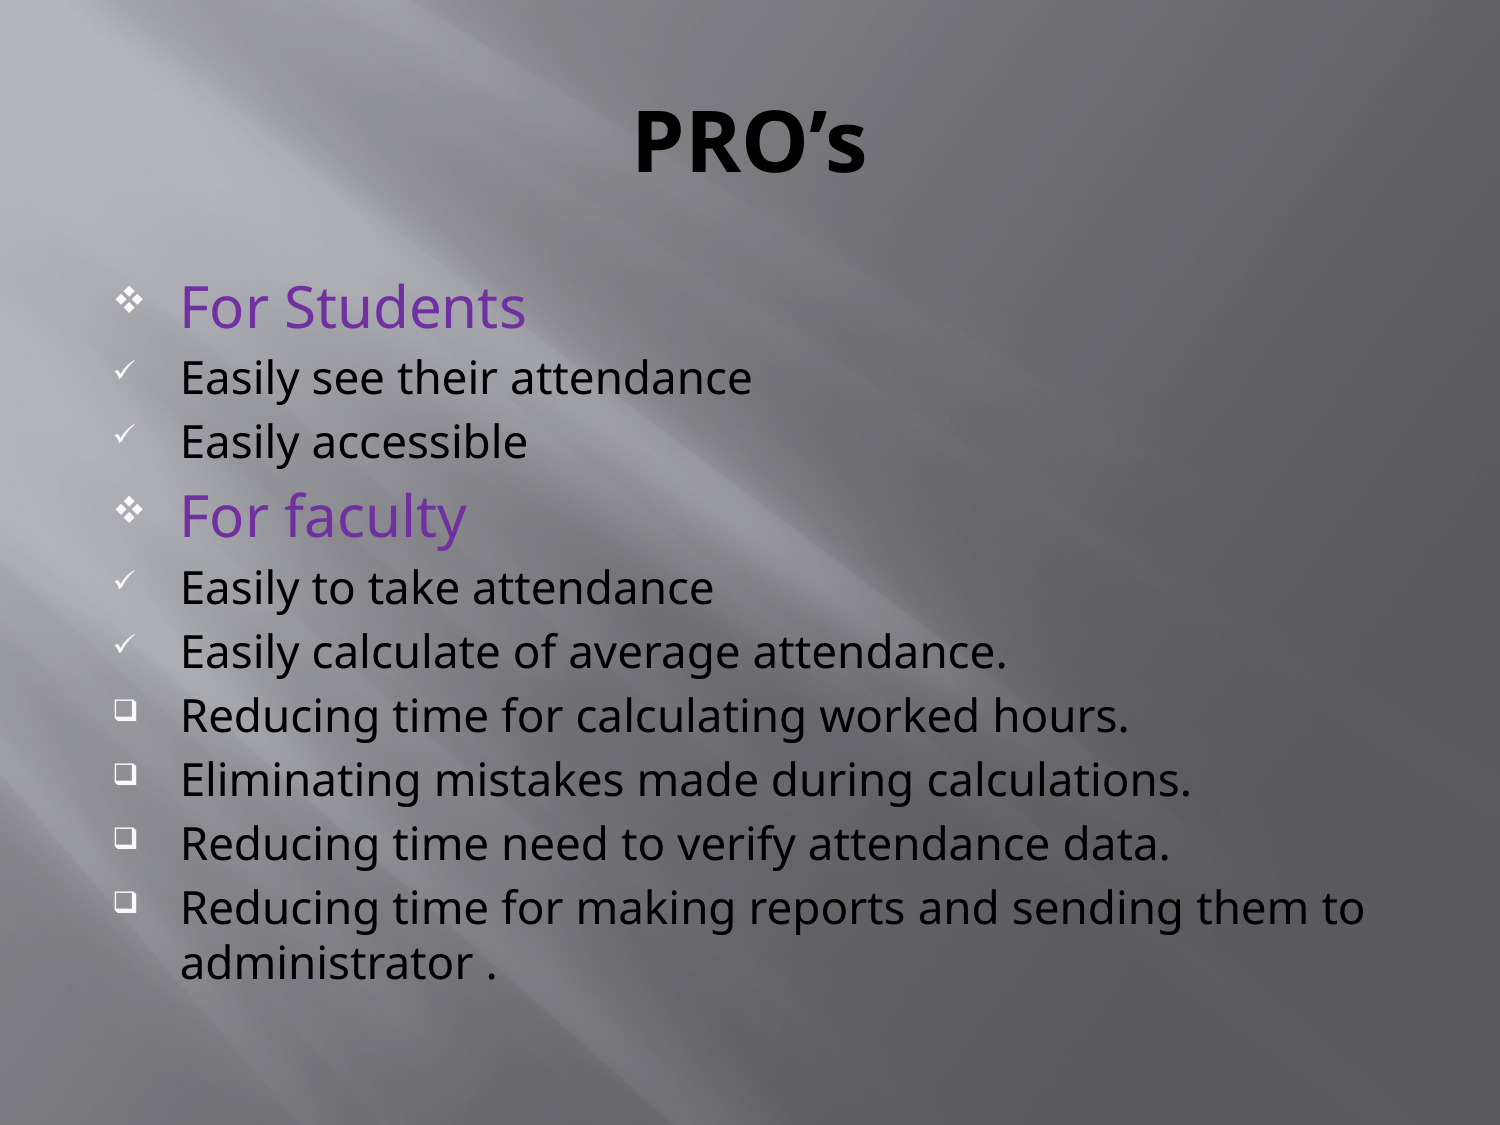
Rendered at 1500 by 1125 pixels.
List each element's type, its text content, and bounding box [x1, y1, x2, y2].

title PRO’s [75, 45, 1425, 233]
list For Students Easily see their attendance Easily accessible For faculty Easily to take attendance Easily calculate of average attendance. Reducing time for calculating worked hours. Eliminating mistakes made during calculations. Reducing time need to verify attendance data. Reducing time for making reports and sending them to administrator . [75, 262, 1425, 1035]
